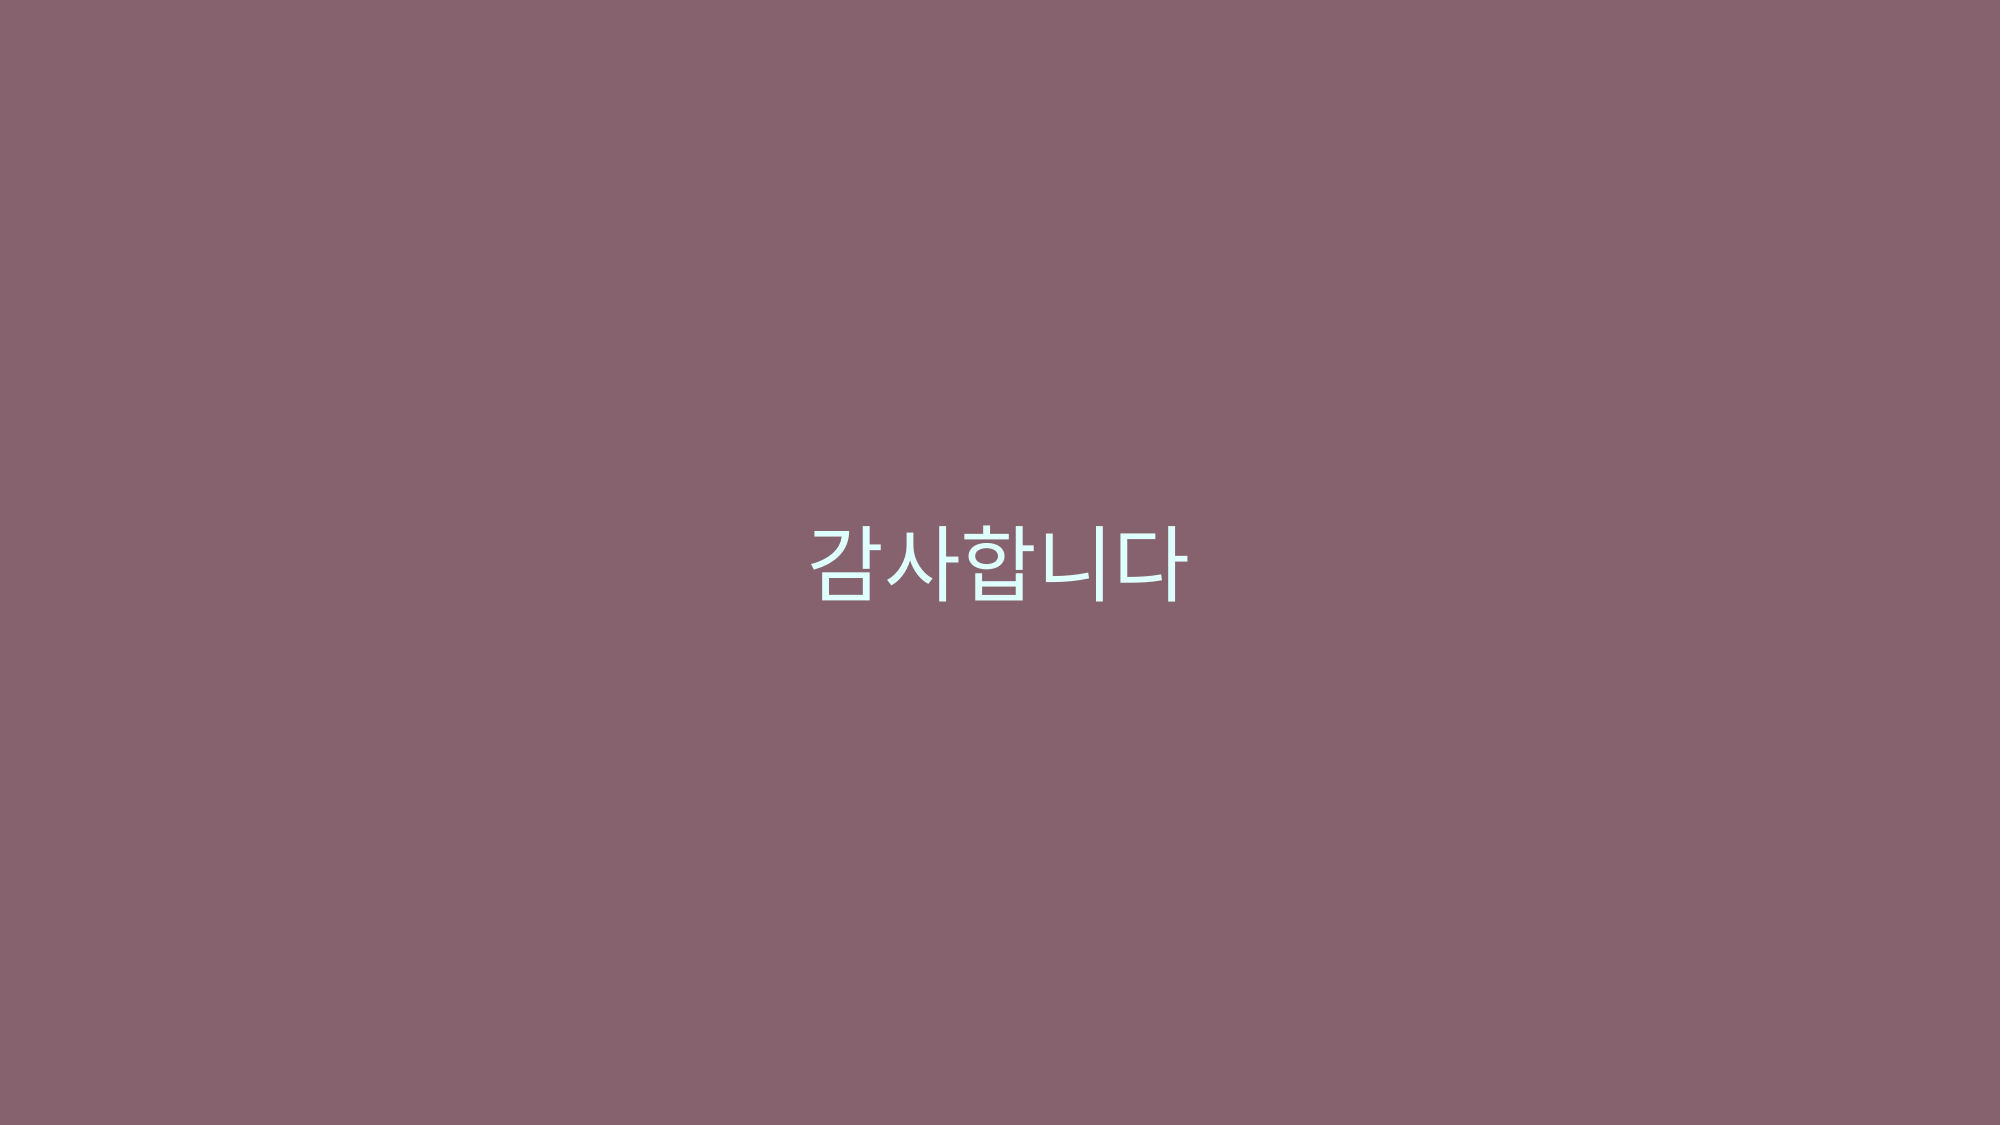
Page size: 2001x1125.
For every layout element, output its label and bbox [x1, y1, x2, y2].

text_box [740, 504, 1259, 620]
